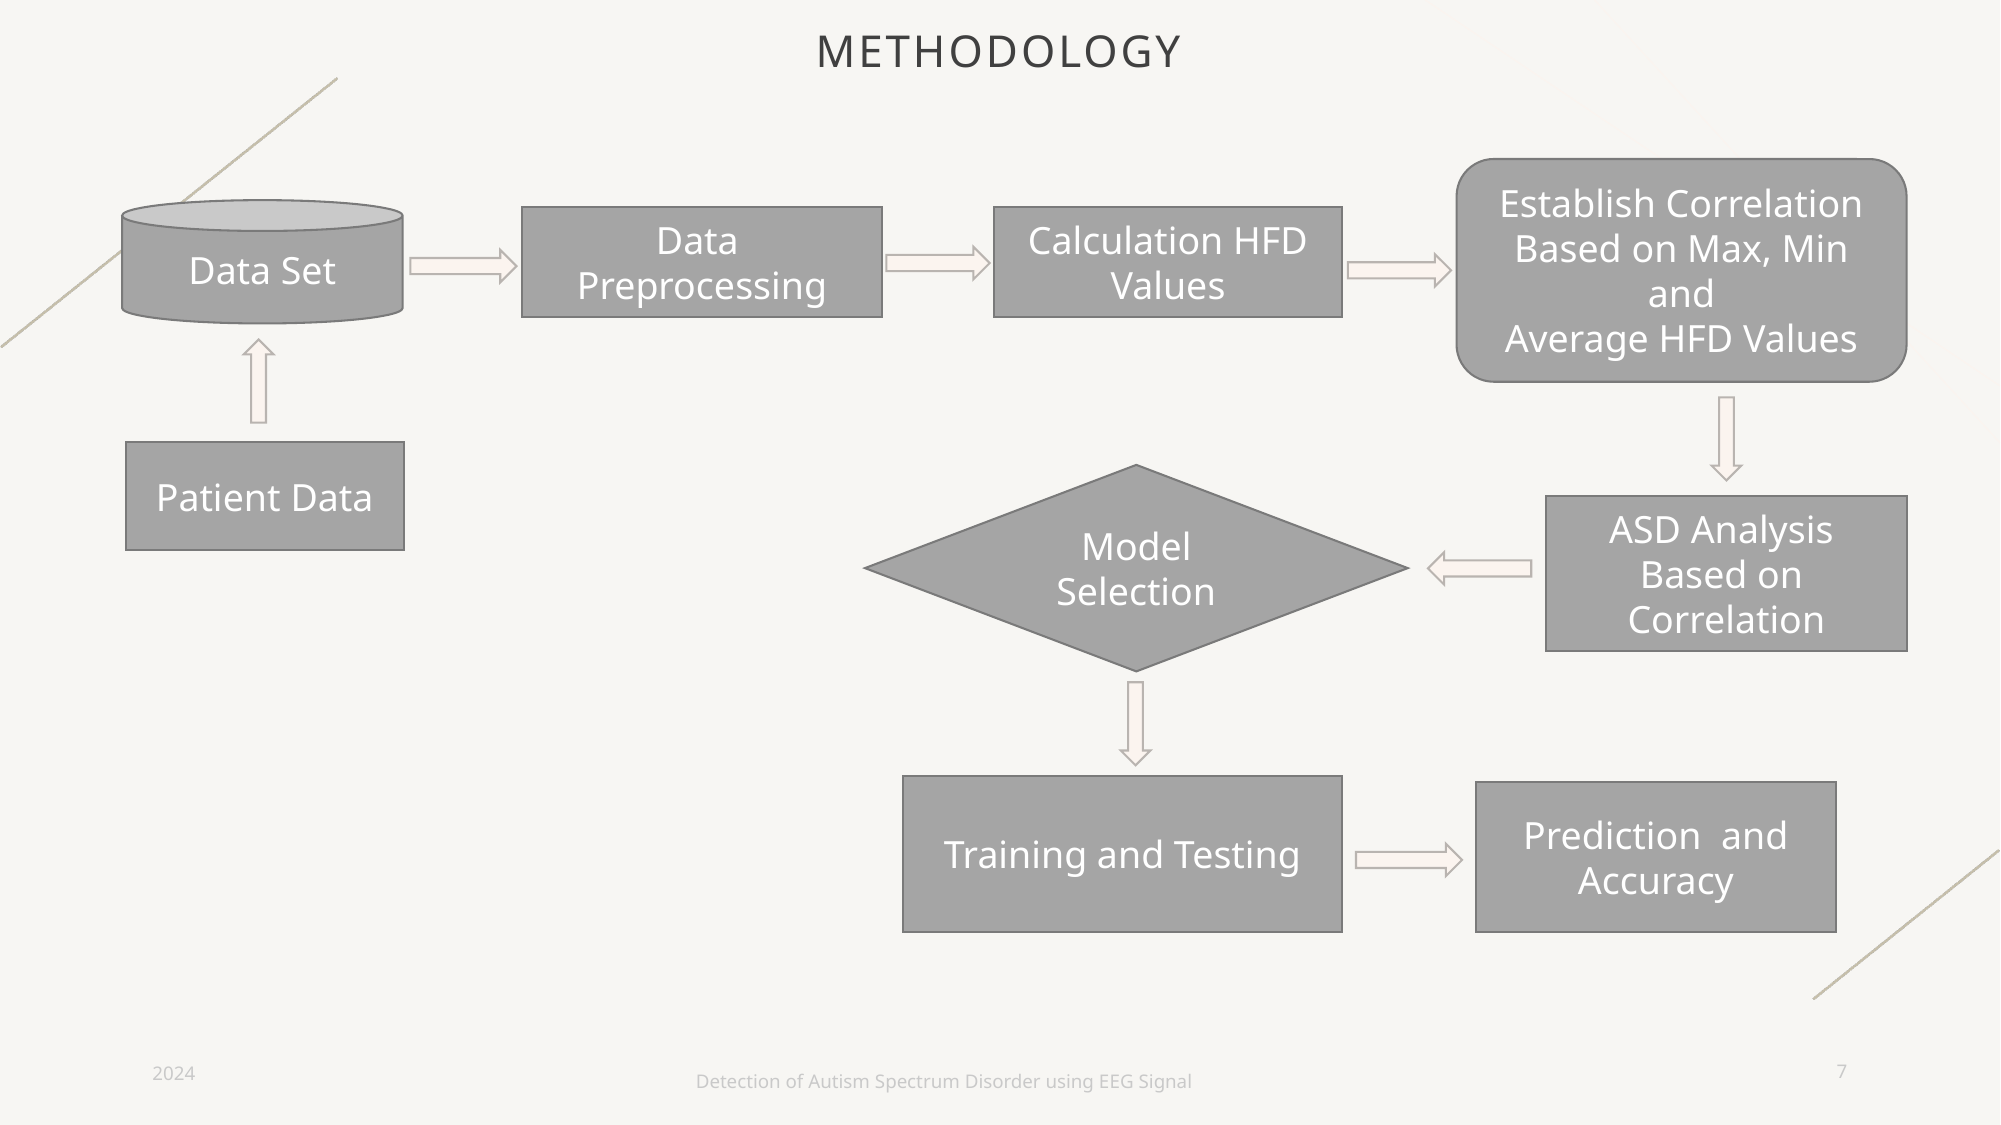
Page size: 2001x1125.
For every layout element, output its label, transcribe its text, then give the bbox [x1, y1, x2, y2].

text_box [885, 244, 992, 282]
text_box Data Set [120, 199, 404, 325]
text_box Establish Correlation Based on Max, Min and Average HFD Values [1455, 157, 1908, 383]
text_box [1426, 549, 1533, 588]
text_box Calculation HFD Values [993, 206, 1343, 318]
slide_number 2024 [137, 1042, 588, 1103]
text_box Training and Testing [902, 775, 1343, 933]
text_box Data Preprocessing [521, 206, 883, 318]
slide_number 7 [1412, 1042, 1863, 1103]
text_box Detection of Autism Spectrum Disorder using EEG Signal [681, 1062, 1356, 1123]
text_box ASD Analysis Based on Correlation [1545, 495, 1908, 652]
text_box [1709, 396, 1744, 482]
text_box [409, 247, 518, 285]
text_box [241, 338, 276, 424]
title Methodology [587, 22, 1413, 133]
picture [1812, 849, 2000, 1000]
text_box [1354, 841, 1464, 879]
picture [0, 77, 338, 348]
text_box [1346, 251, 1453, 290]
text_box Prediction and Accuracy [1475, 781, 1837, 933]
text_box [1118, 681, 1153, 767]
text_box Model Selection [862, 463, 1411, 673]
text_box Patient Data [125, 441, 405, 551]
